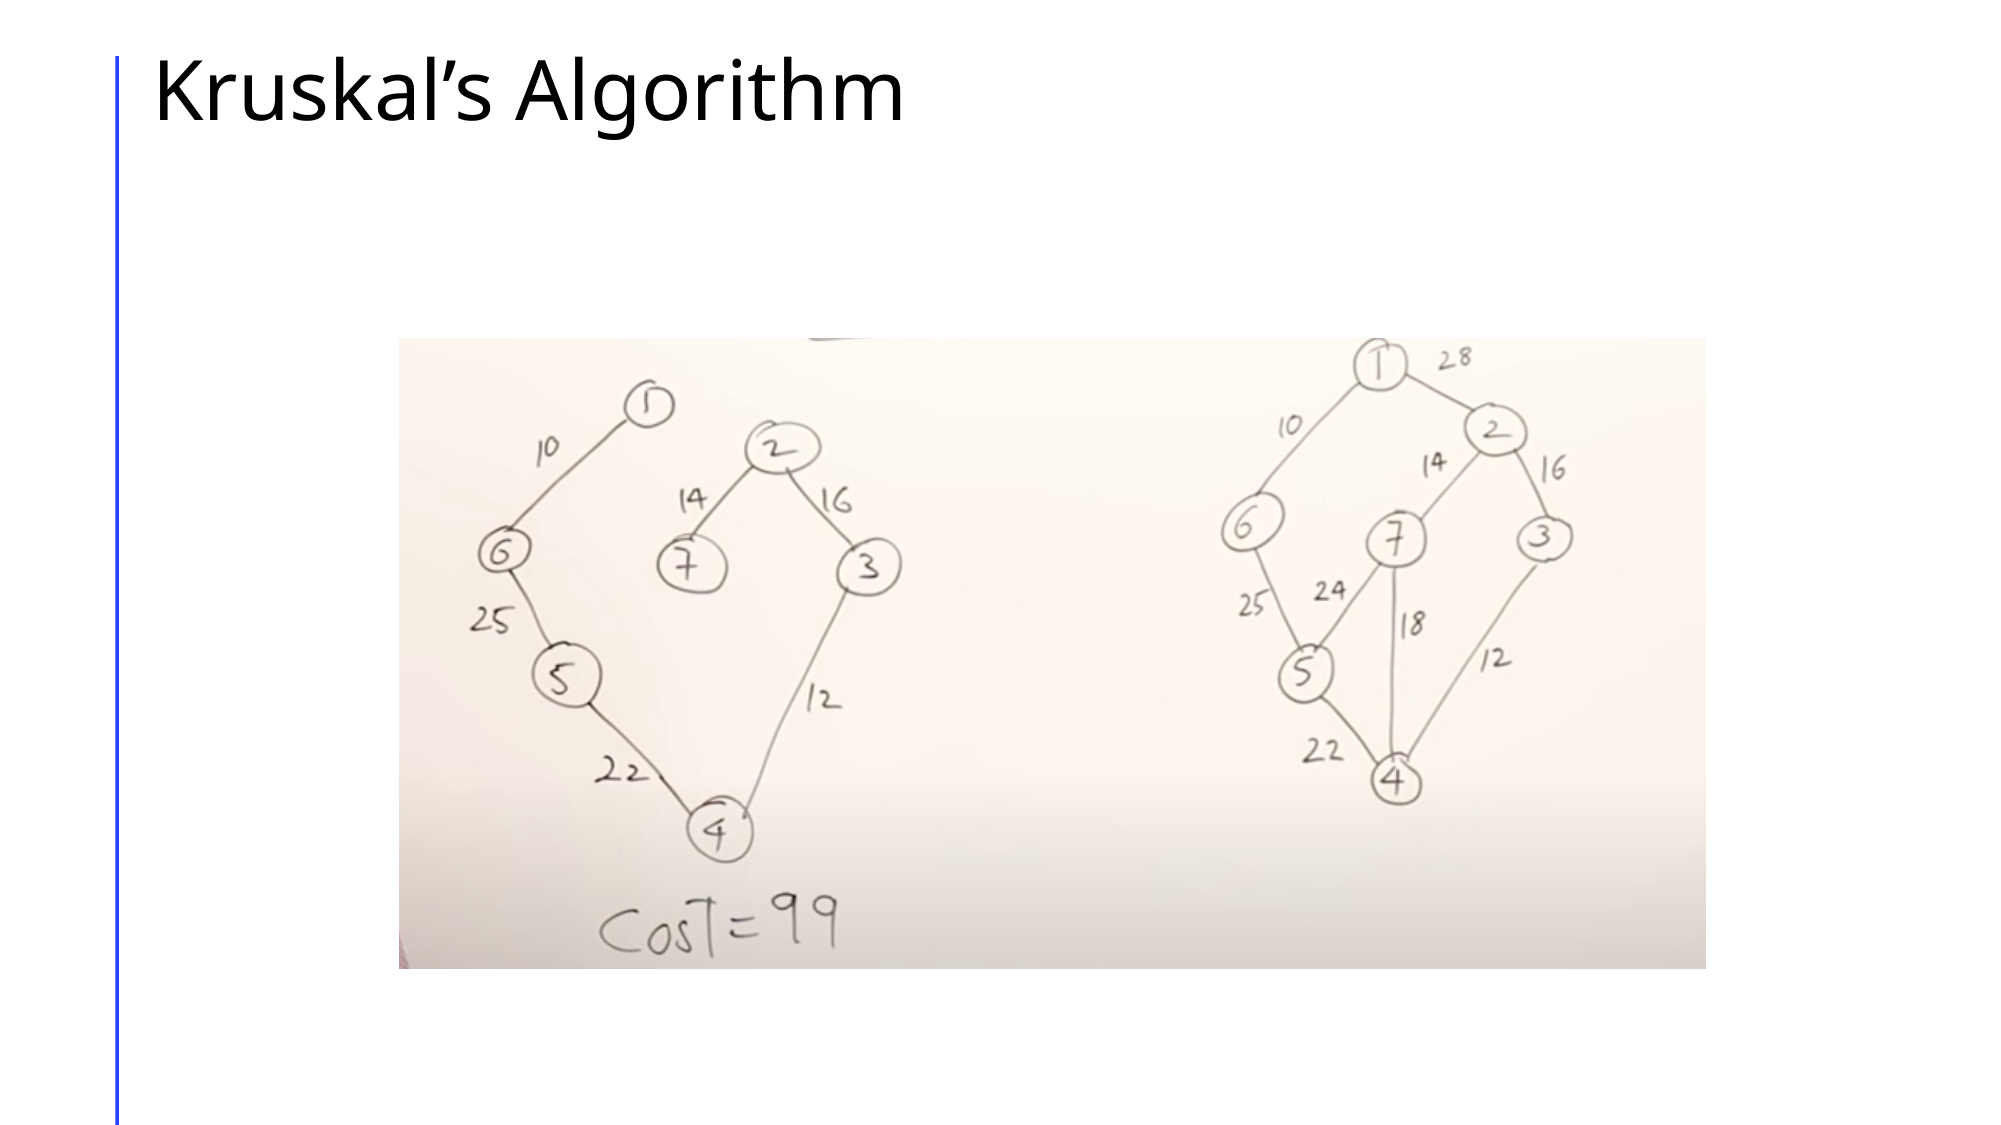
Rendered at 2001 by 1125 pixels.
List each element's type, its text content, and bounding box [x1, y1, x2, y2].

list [399, 338, 1706, 969]
title Kruskal’s Algorithm [137, 22, 1863, 165]
